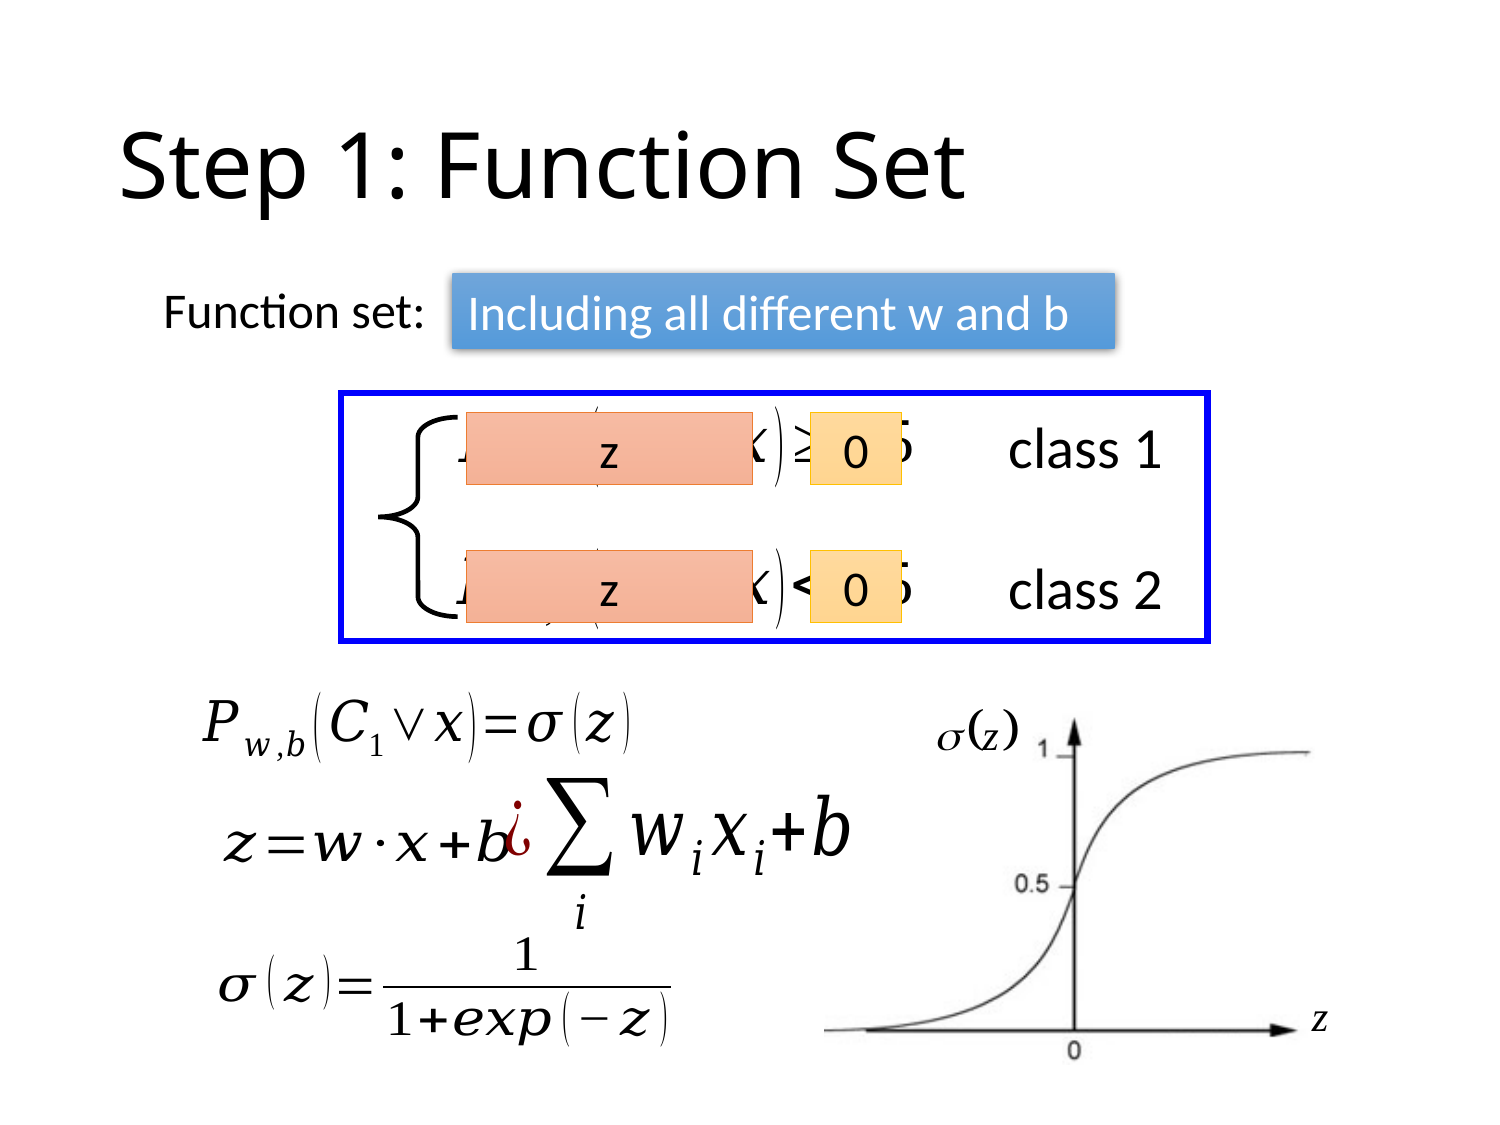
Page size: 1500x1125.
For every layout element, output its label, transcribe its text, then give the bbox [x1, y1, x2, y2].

text_box Function set: [148, 270, 448, 346]
text_box [340, 392, 1209, 642]
text_box 0 [810, 412, 902, 485]
text_box z [466, 412, 753, 485]
text_box 0 [810, 550, 902, 623]
text_box Including all different w and b [452, 273, 1115, 349]
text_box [824, 707, 1339, 1065]
title Step 1: Function Set [103, 59, 1397, 278]
text_box z [466, 550, 753, 623]
